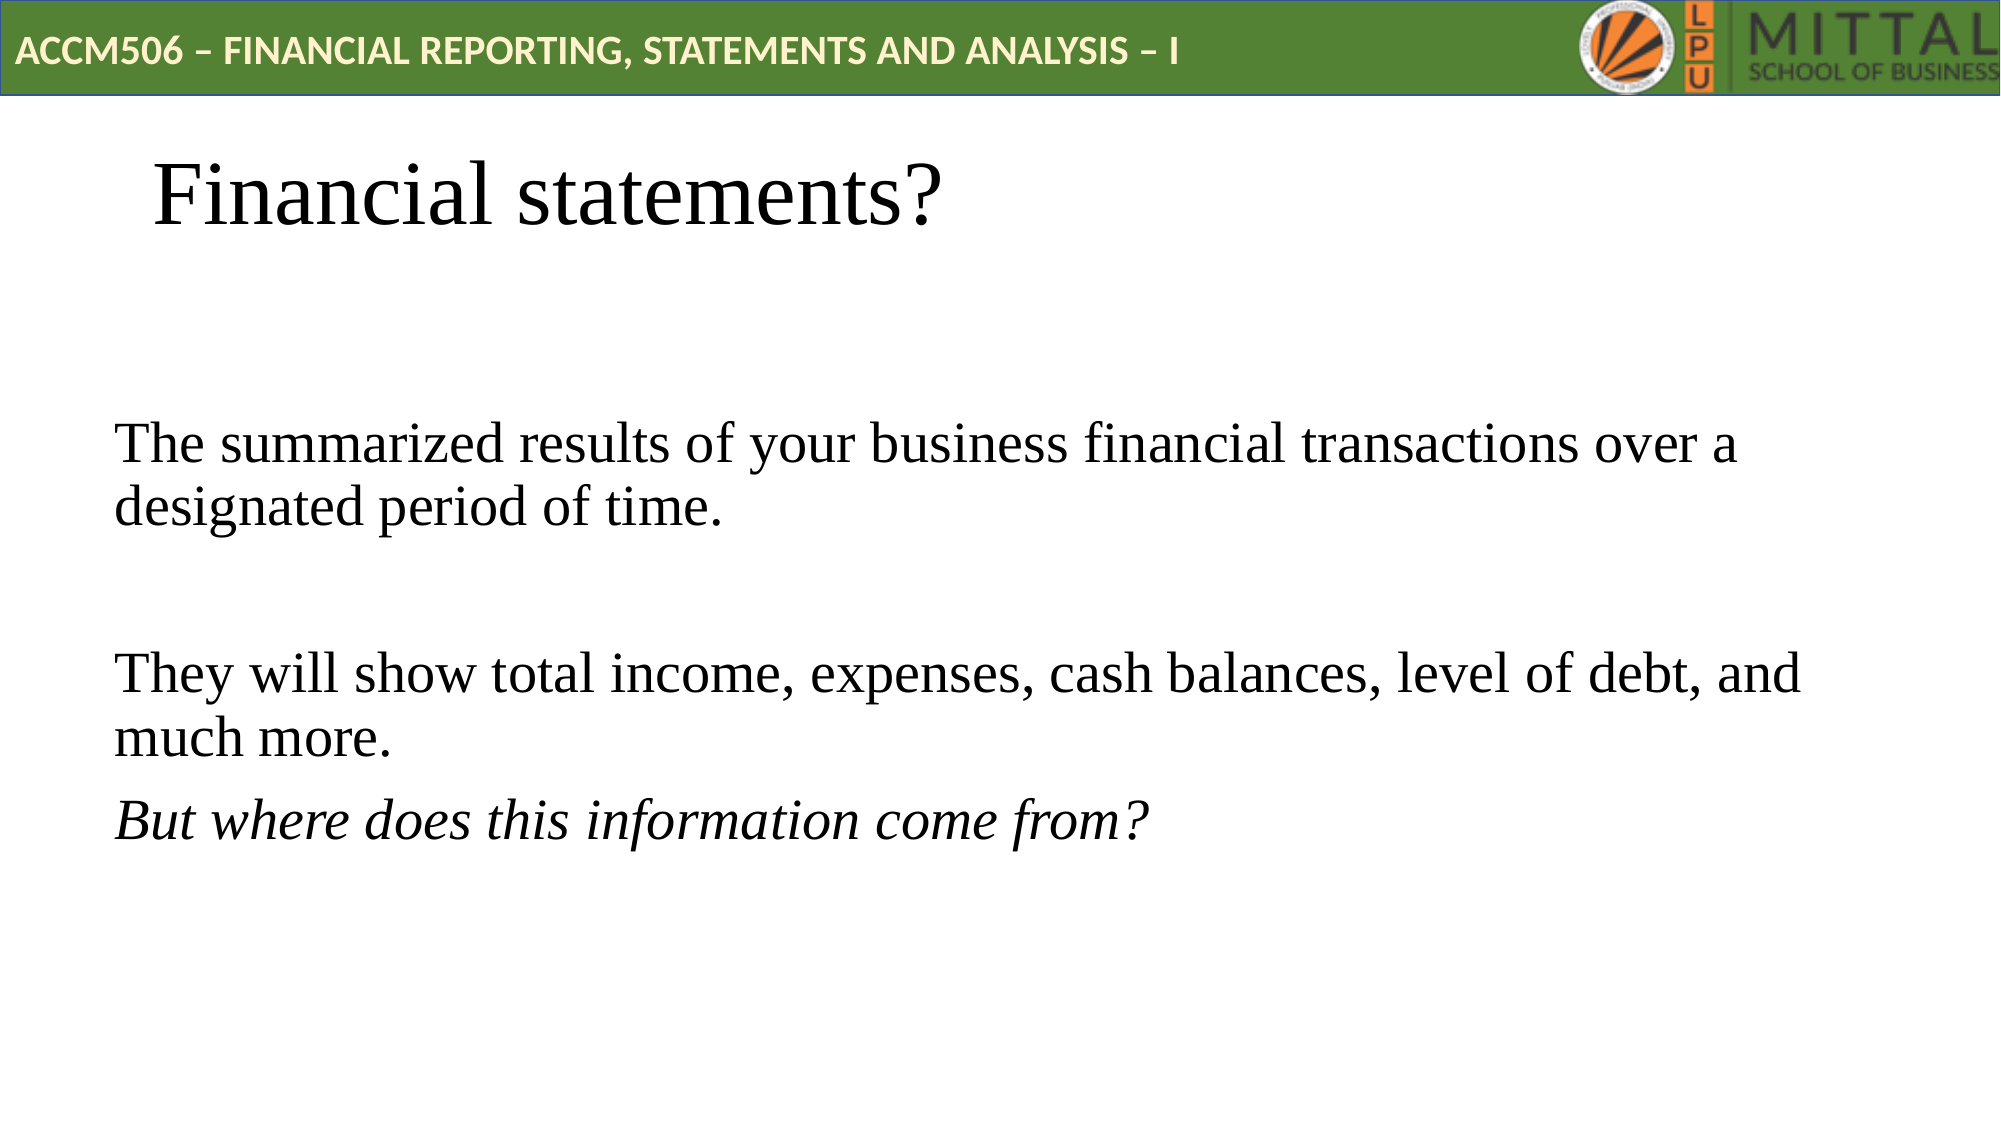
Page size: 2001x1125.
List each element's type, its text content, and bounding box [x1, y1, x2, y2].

list The summarized results of your business financial transactions over a designated period of time. They will show total income, expenses, cash balances, level of debt, and much more. But where does this information come from? [99, 313, 1900, 1038]
picture [1579, 0, 2000, 95]
title Financial statements? [137, 111, 1863, 278]
